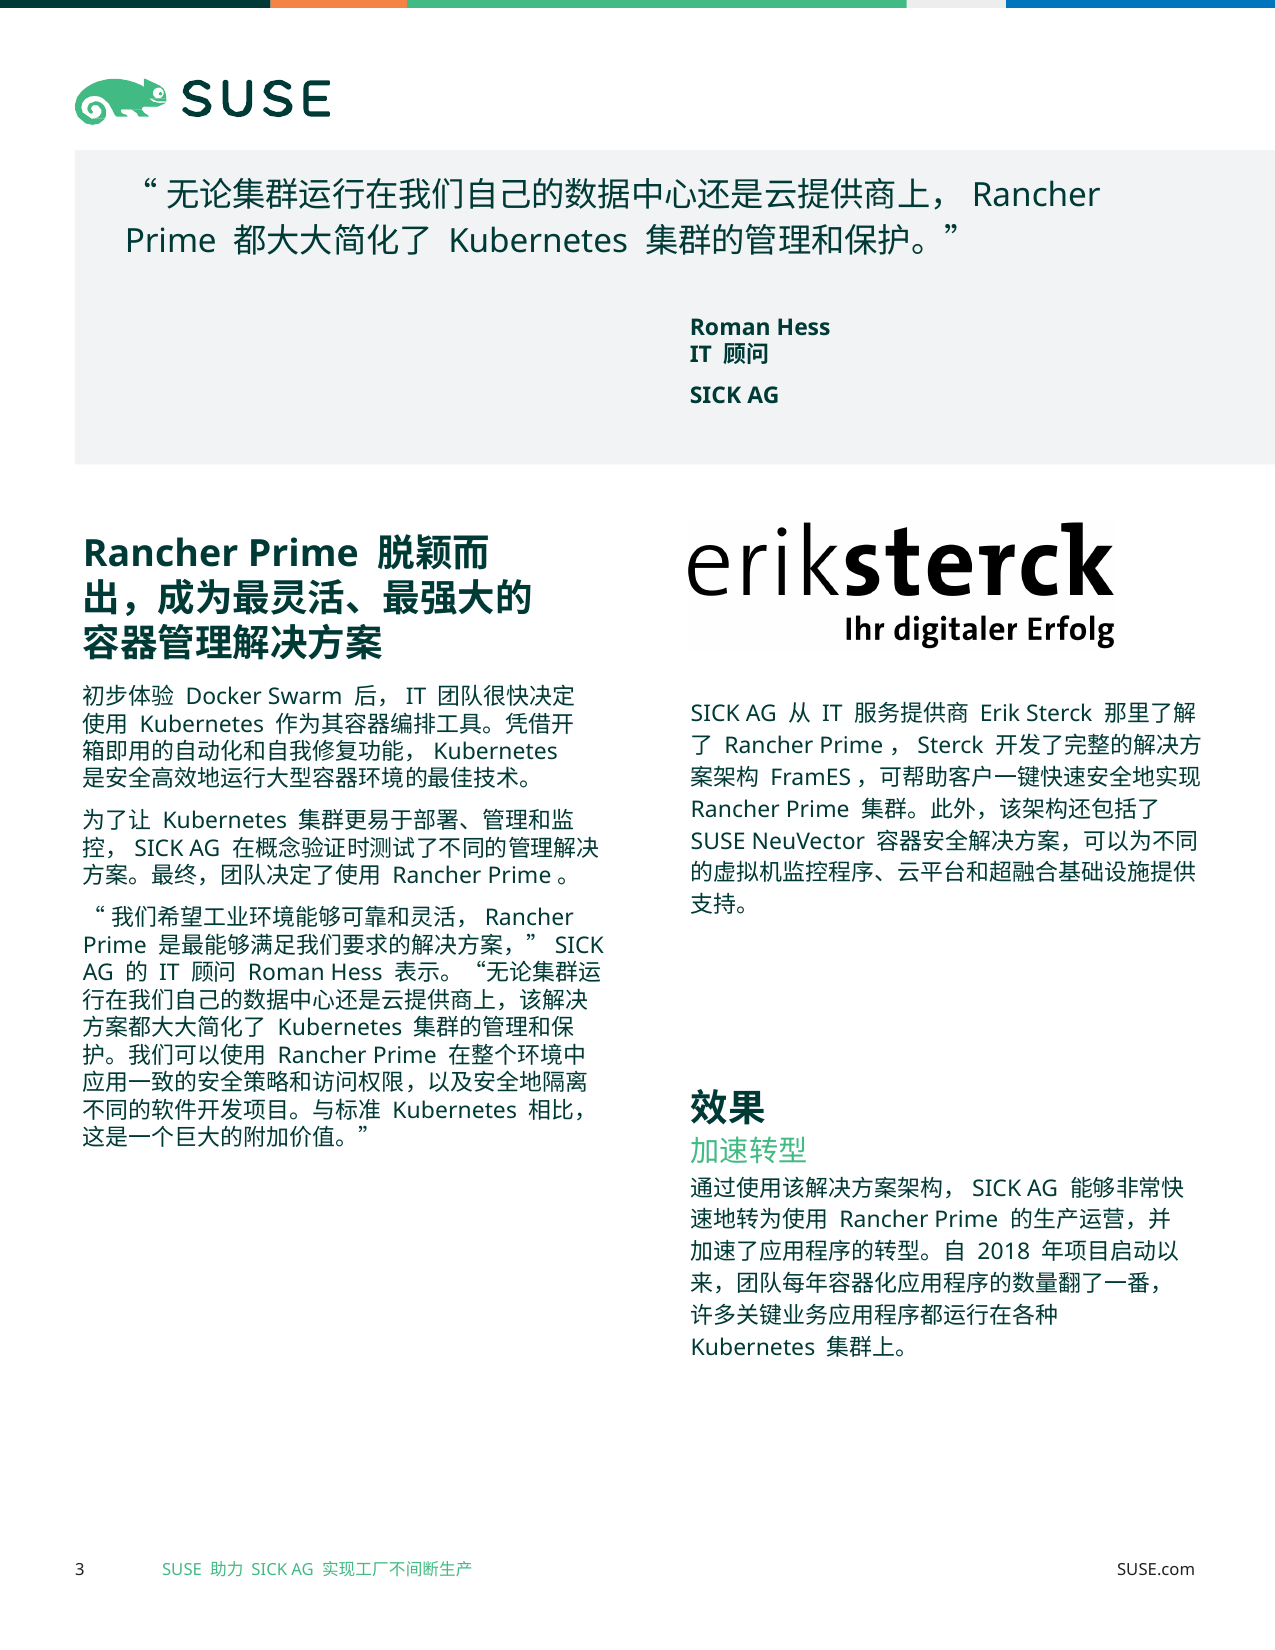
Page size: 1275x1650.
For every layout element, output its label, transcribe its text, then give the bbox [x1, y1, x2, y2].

footer SUSE 助力 SICK AG 实现工厂不间断生产 [159, 1555, 858, 1650]
text_box “无论集群运行在我们自己的数据中心还是云提供商上，Rancher Prime 都大大简化了 Kubernetes 集群的管理和保护。” [122, 164, 1153, 260]
text_box Roman Hess IT 顾问 SICK AG [674, 304, 860, 416]
text_box 效果 加速转型 通过使用该解决方案架构，SICK AG 能够非常快速地转为使用 Rancher Prime 的生产运营，并加速了应用程序的转型。自 2018 年项目启动以来，团队每年容器化应用程序的数量翻了一番，许多关键业务应用程序都运行在各种 Kubernetes 集群上。 [688, 1077, 1215, 1360]
text_box Rancher Prime 脱颖而出，成为最灵活、最强大的容器管理解决方案 初步体验 Docker Swarm 后，IT 团队很快决定使用 Kubernetes 作为其容器编排工具。凭借开箱即用的自动化和自我修复功能，Kubernetes 是安全高效地运行大型容器环境的最佳技术。 为了让 Kubernetes 集群更易于部署、管理和监控，SICK AG 在概念验证时测试了不同的管理解决方案。最终，团队决定了使用 Rancher Prime。 “我们希望工业环境能够可靠和灵活，Rancher Prime 是最能够满足我们要求的解决方案，”SICK AG 的 IT 顾问 Roman Hess 表示。“无论集群运行在我们自己的数据中心还是云提供商上，该解决方案都大大简化了 Kubernetes 集群的管理和保护。我们可以使用 Rancher Prime 在整个环境中应用一致的安全策略和访问权限，以及安全地隔离不同的软件开发项目。与标准 Kubernetes 相比，这是一个巨大的附加价值。” [80, 522, 608, 1150]
text_box [74, 150, 1275, 465]
text_box SICK AG 从 IT 服务提供商 Erik Sterck 那里了解了 Rancher Prime，Sterck 开发了完整的解决方案架构 FramES，可帮助客户一键快速安全地实现 Rancher Prime 集群。此外，该架构还包括了 SUSE NeuVector 容器安全解决方案，可以为不同的虚拟机监控程序、云平台和超融合基础设施提供支持。 [688, 692, 1215, 918]
slide_number SUSE.com [1115, 1555, 1202, 1650]
picture [688, 521, 1116, 651]
slide_number 3 [68, 1555, 93, 1650]
